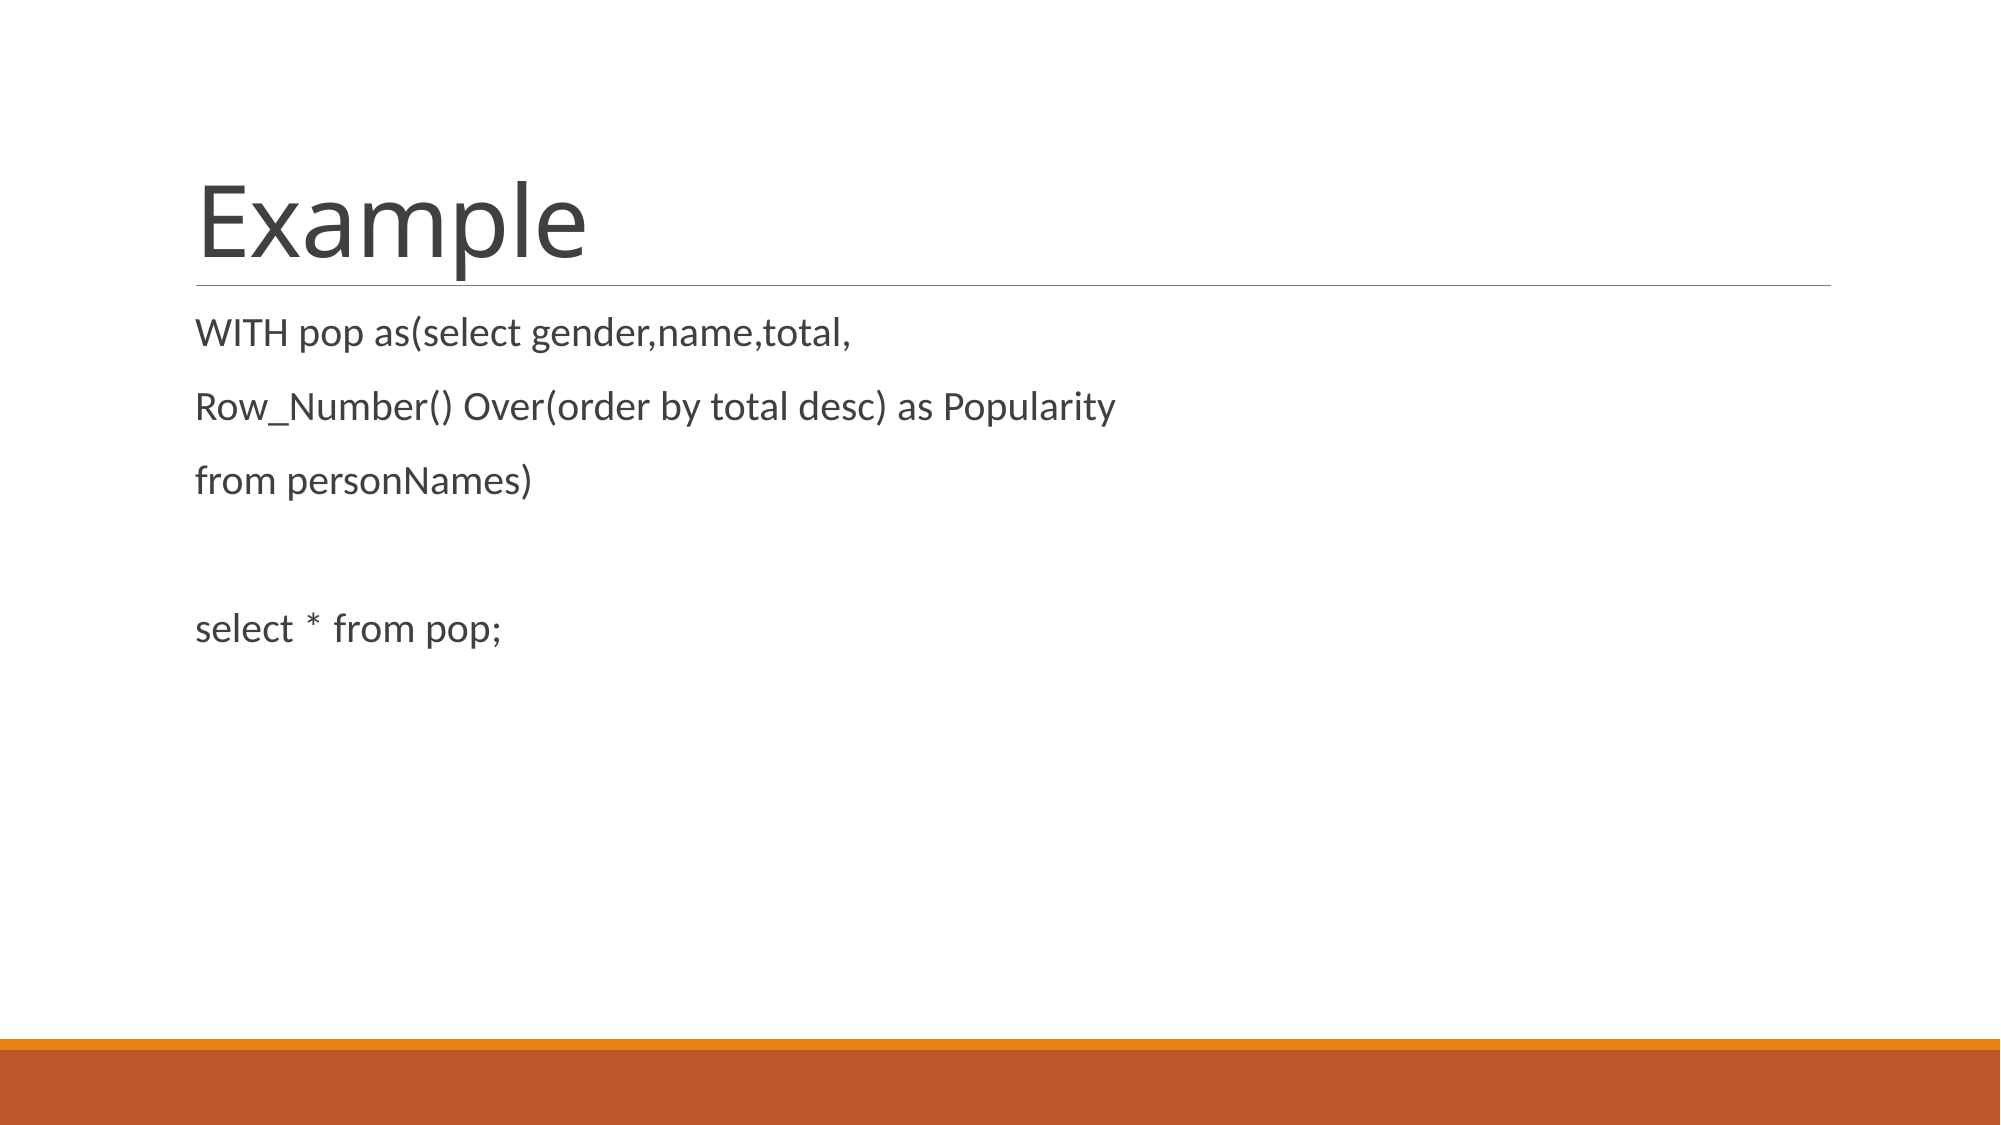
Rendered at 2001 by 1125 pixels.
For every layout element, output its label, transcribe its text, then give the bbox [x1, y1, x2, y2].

title Example [180, 47, 1830, 285]
list WITH pop as(select gender,name,total, Row_Number() Over(order by total desc) as Popularity from personNames) select * from pop; [180, 302, 1830, 963]
